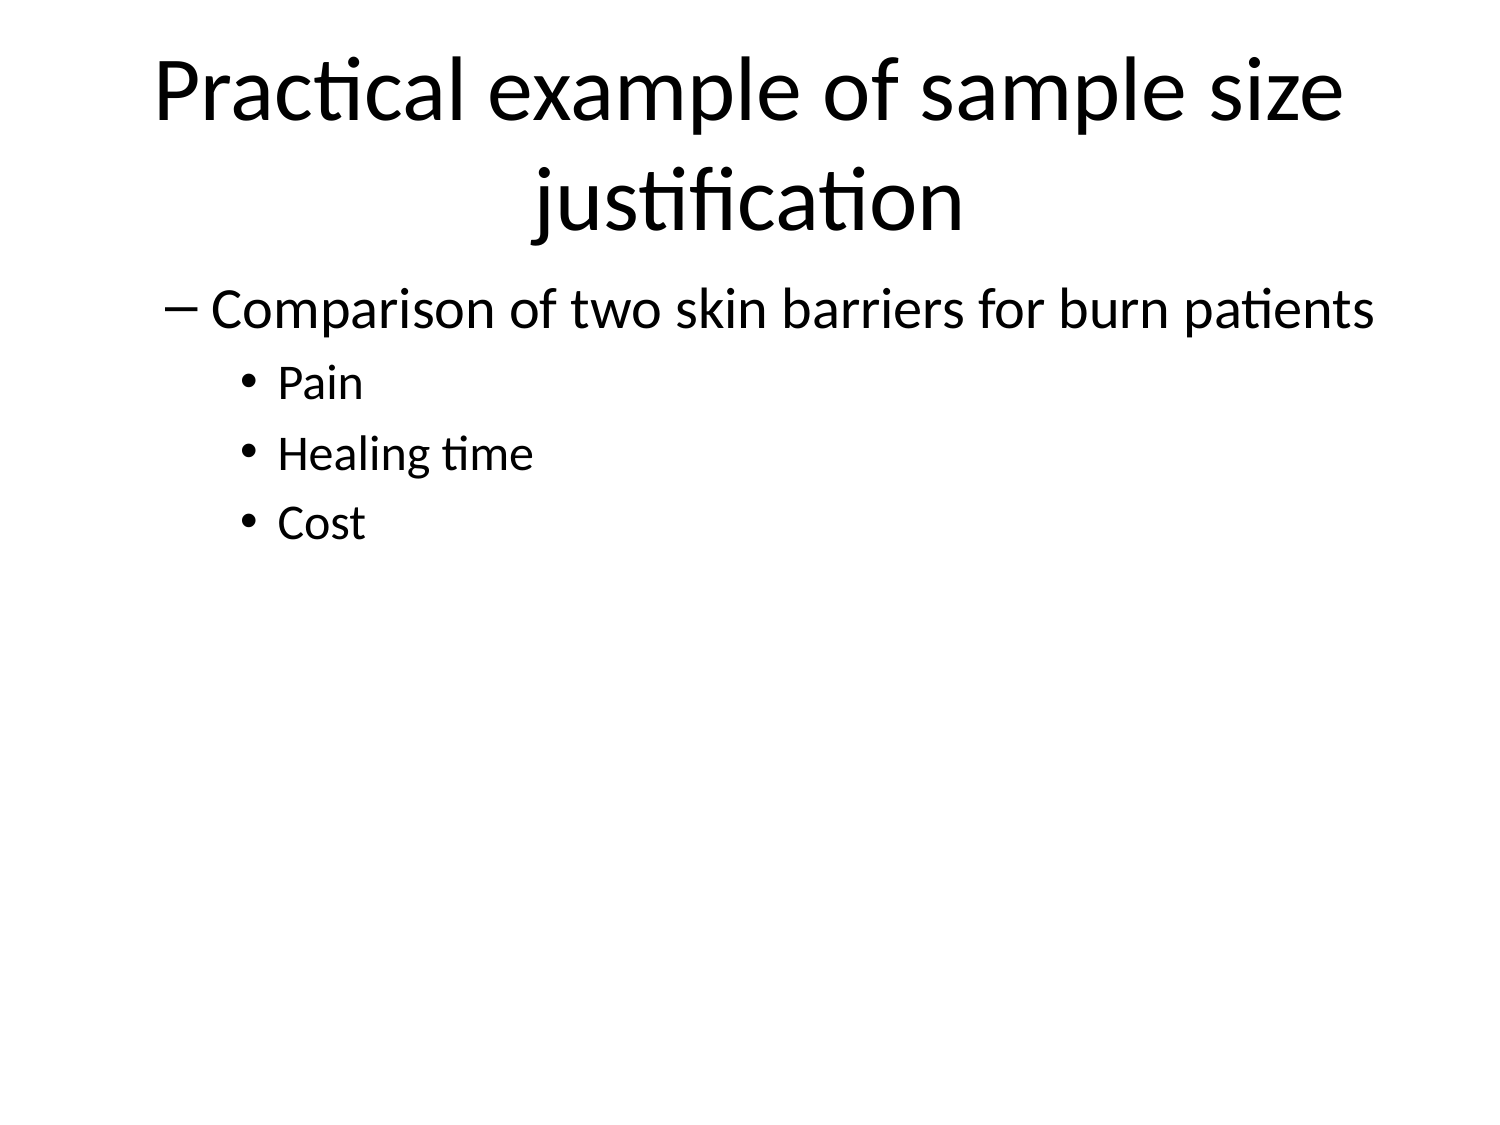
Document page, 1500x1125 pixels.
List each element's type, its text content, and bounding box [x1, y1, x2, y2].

list Comparison of two skin barriers for burn patients Pain Healing time Cost [75, 262, 1425, 1005]
title Practical example of sample size justification [75, 45, 1425, 233]
